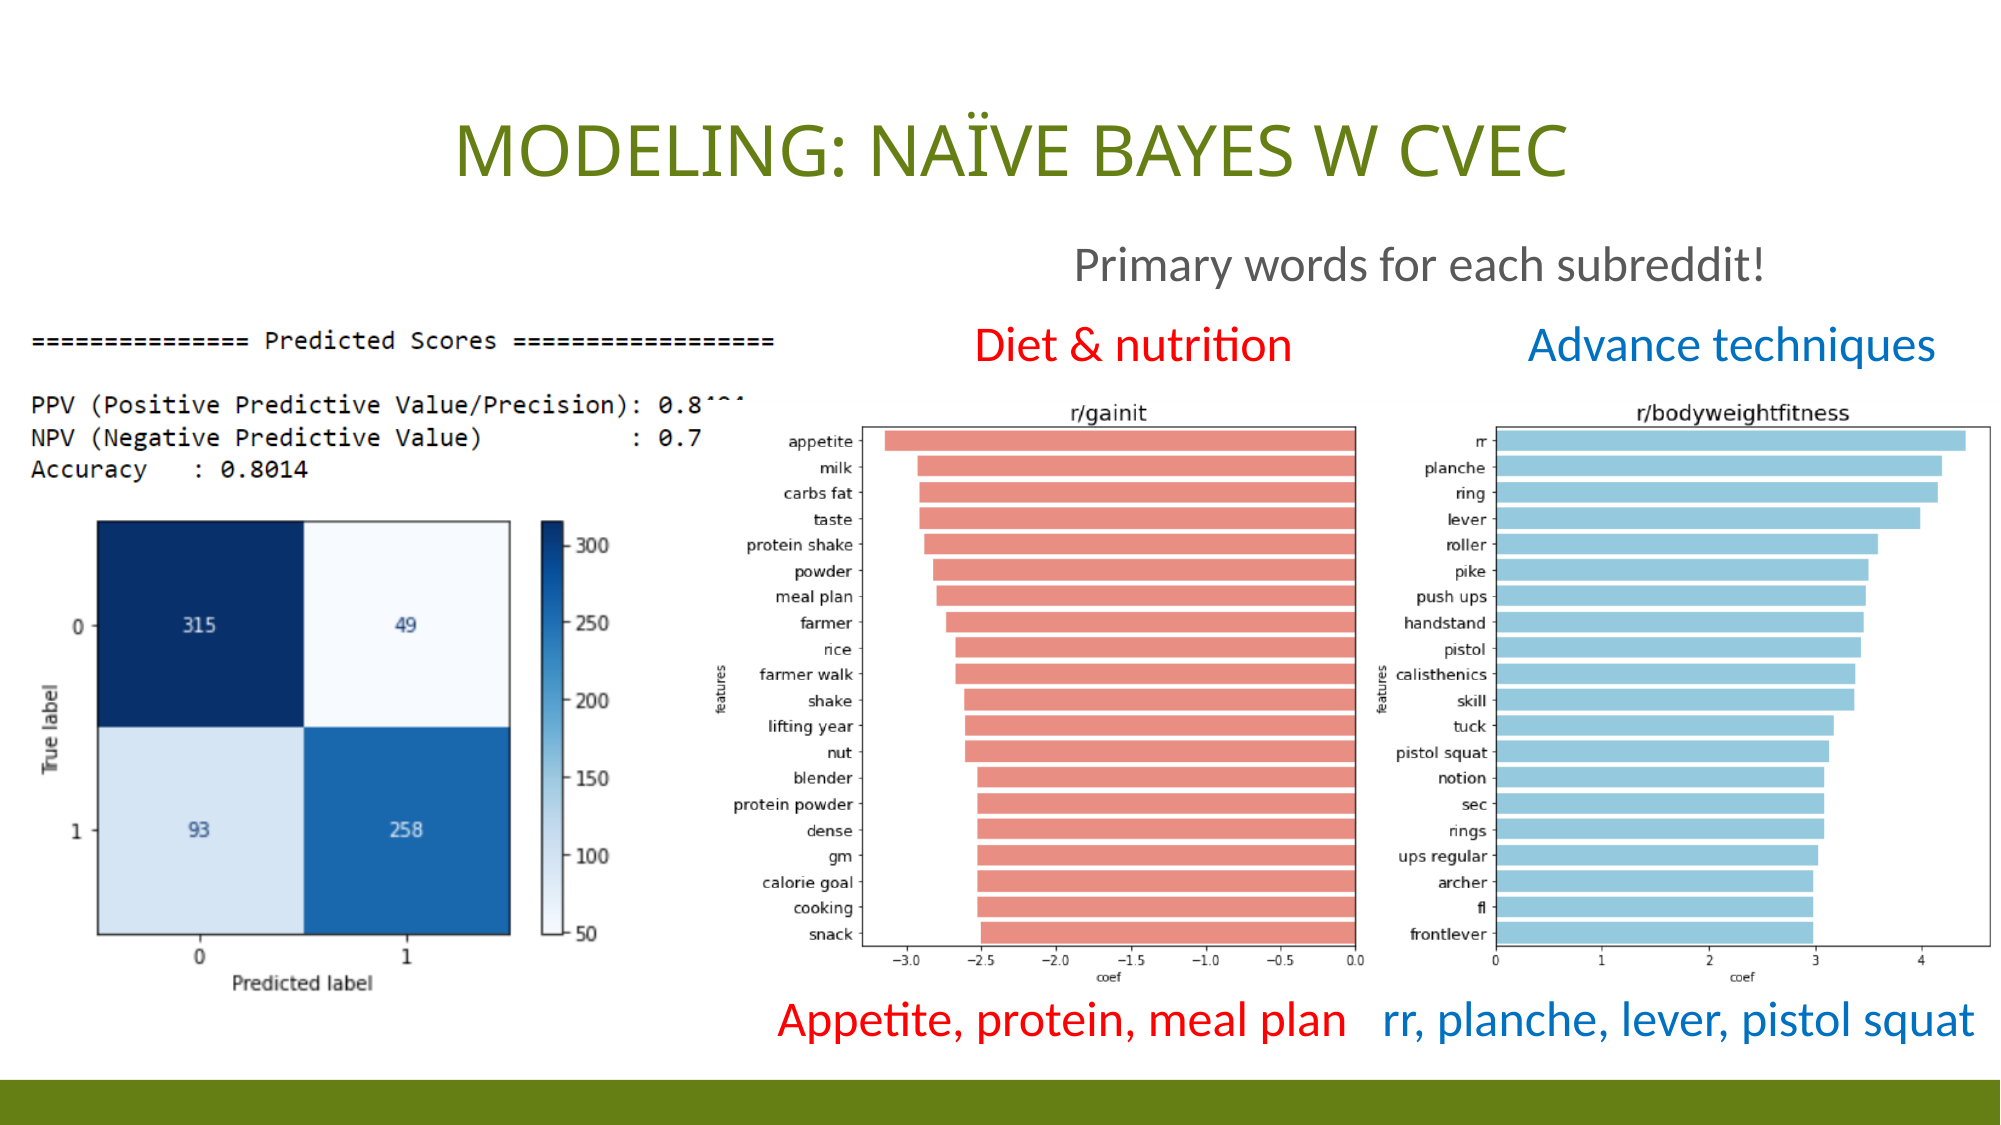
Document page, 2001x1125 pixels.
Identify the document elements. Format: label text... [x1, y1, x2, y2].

text_box Advance techniques [1513, 303, 1952, 379]
title Modeling: naïve bayes w cvec [261, 12, 1762, 200]
text_box Appetite, protein, meal plan [762, 991, 1363, 1054]
text_box Primary words for each subreddit! [1059, 224, 1783, 299]
picture [10, 303, 2000, 1013]
text_box Diet & nutrition [959, 303, 1309, 379]
text_box rr, planche, lever, pistol squat [1367, 991, 1991, 1054]
